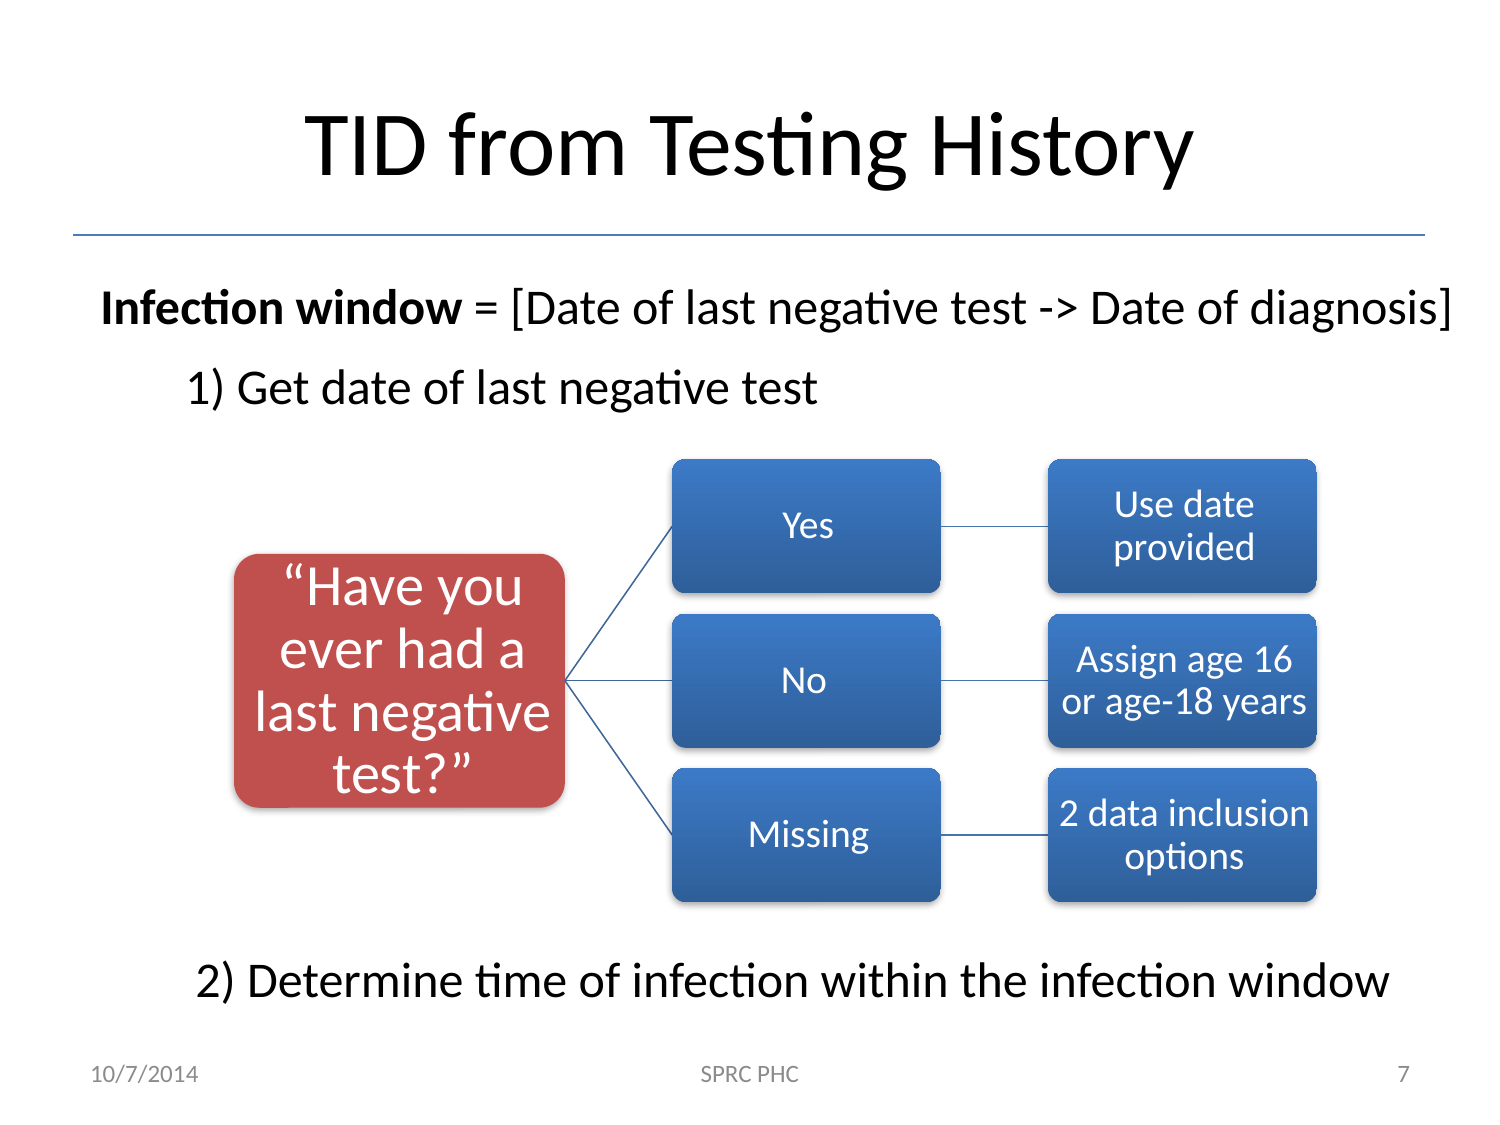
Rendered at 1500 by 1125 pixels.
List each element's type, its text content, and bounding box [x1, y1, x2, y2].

text_box 1) Get date of last negative test [170, 346, 834, 422]
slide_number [75, 1042, 425, 1103]
text_box Infection window = [Date of last negative test -> Date of diagnosis] [85, 267, 1469, 342]
slide_number 7 [1074, 1042, 1425, 1103]
title TID from Testing History [75, 45, 1425, 233]
text_box 2) Determine time of infection within the infection window [180, 939, 1406, 1015]
footer SPRC PHC [512, 1042, 988, 1103]
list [170, 458, 1381, 903]
